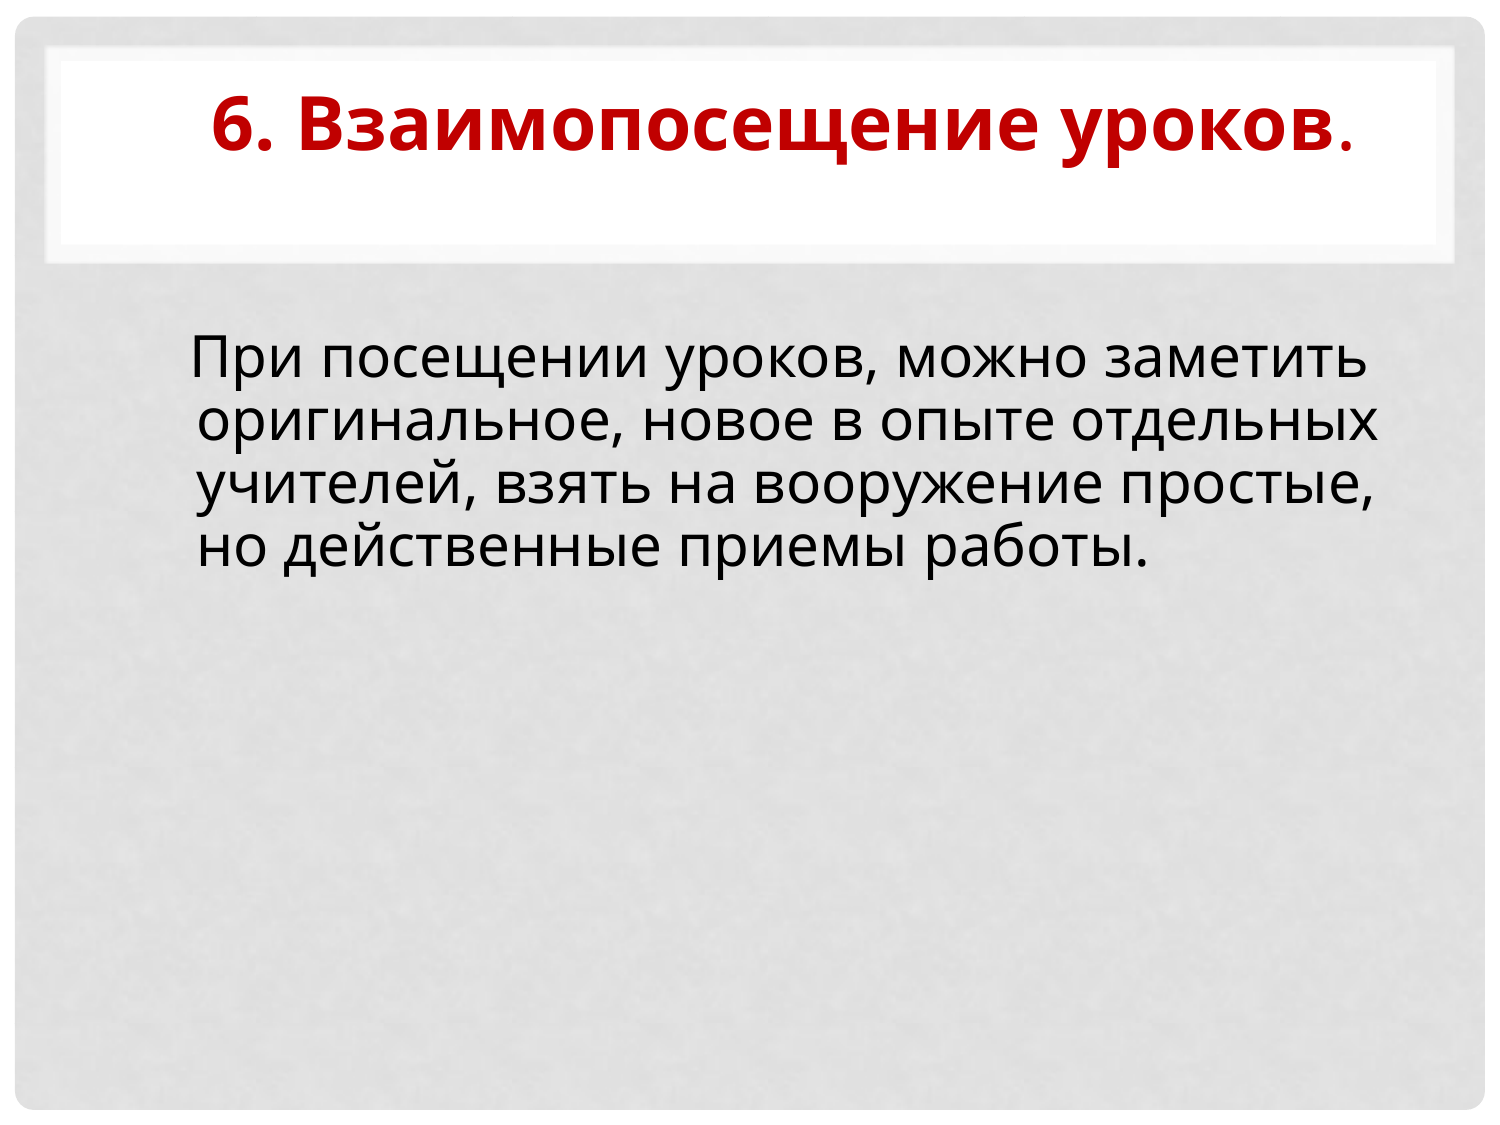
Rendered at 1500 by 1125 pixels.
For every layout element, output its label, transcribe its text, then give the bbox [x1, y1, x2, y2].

list 6. Взаимопосещение уроков. При посещении уроков, можно заметить оригинальное, новое в опыте отдельных учителей, взять на вооружение простые, но действенные приемы работы. [125, 78, 1425, 1005]
